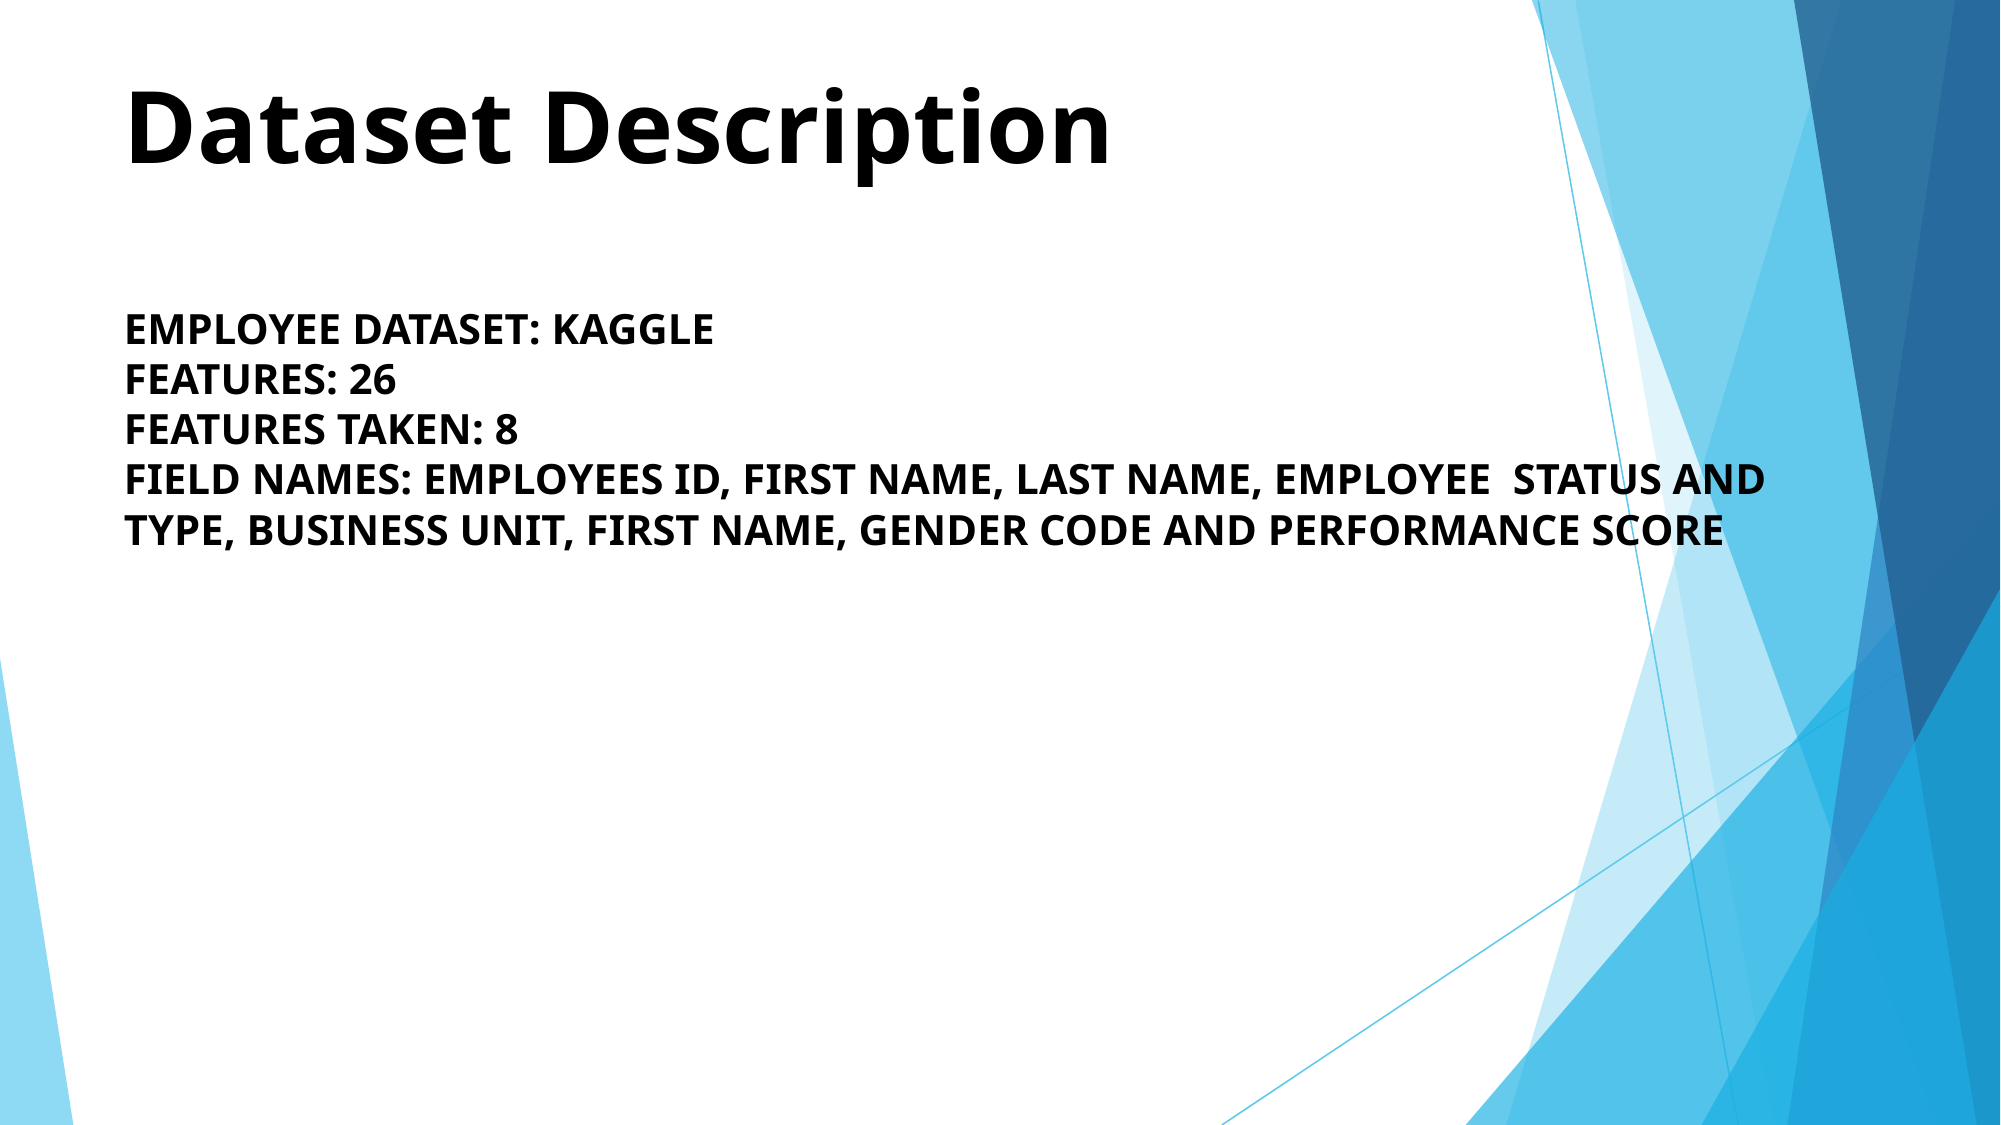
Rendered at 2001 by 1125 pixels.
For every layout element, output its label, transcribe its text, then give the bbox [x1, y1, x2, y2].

title Dataset Description EMPLOYEE DATASET: KAGGLE FEATURES: 26 FEATURES TAKEN: 8 FIELD NAMES: EMPLOYEES ID, FIRST NAME, LAST NAME, EMPLOYEE STATUS AND TYPE, BUSINESS UNIT, FIRST NAME, GENDER CODE AND PERFORMANCE SCORE [123, 63, 1877, 680]
